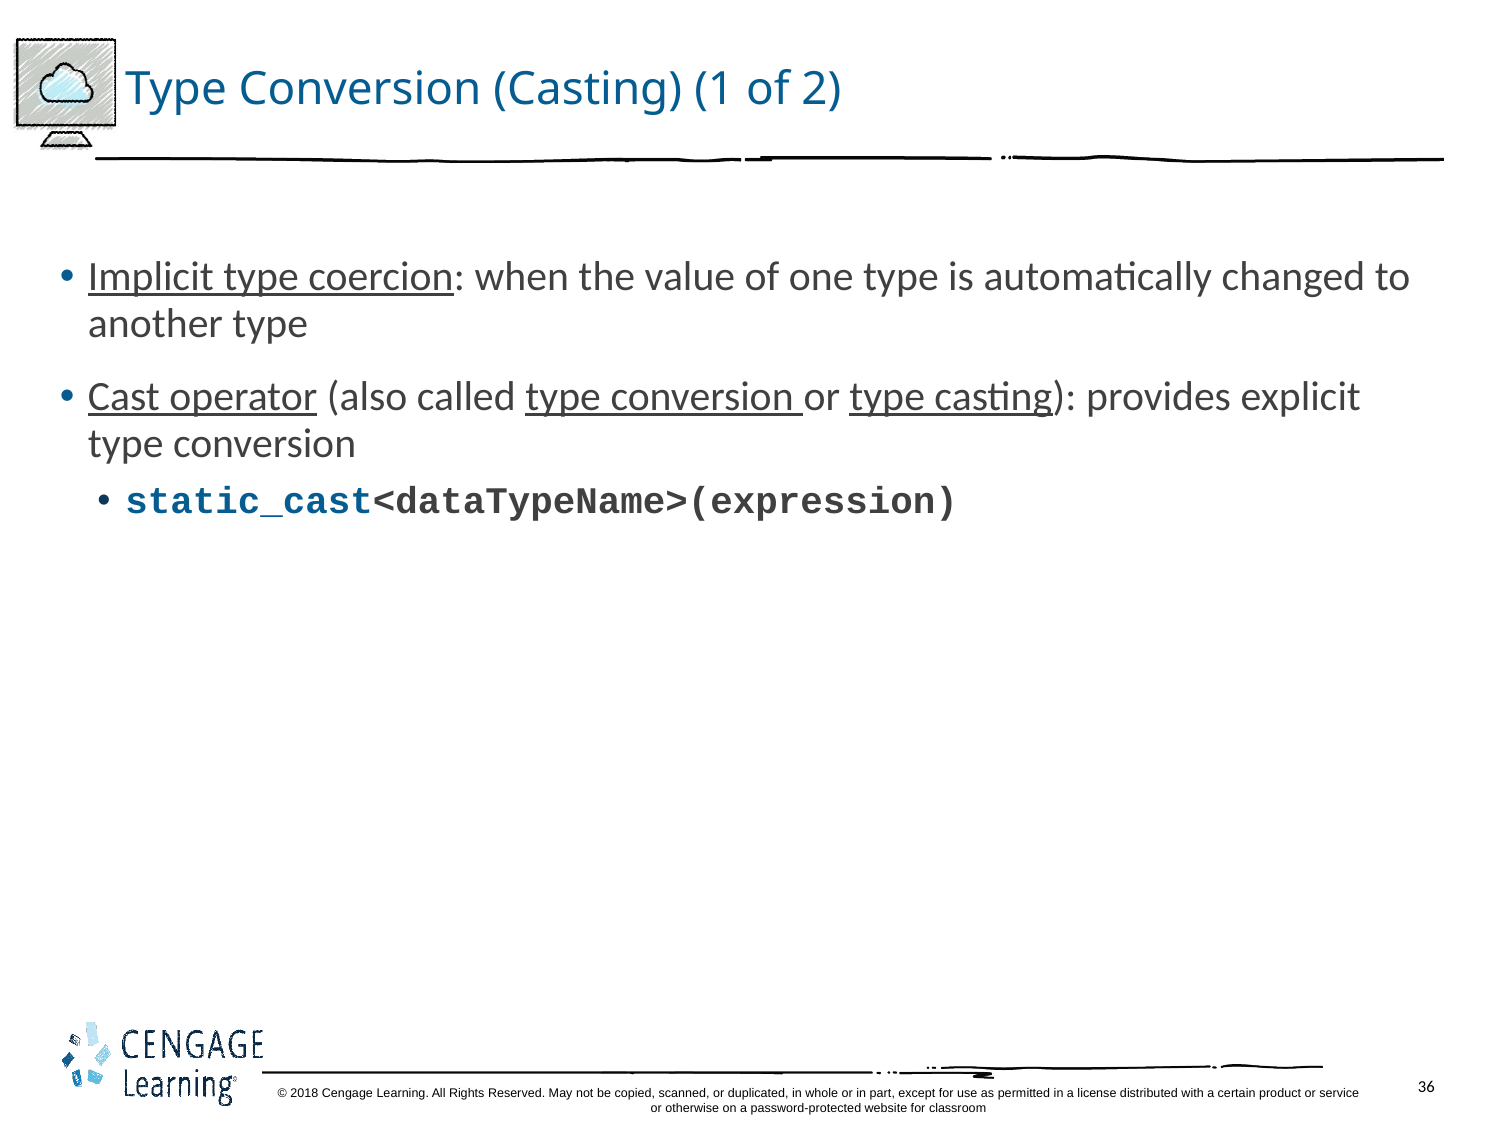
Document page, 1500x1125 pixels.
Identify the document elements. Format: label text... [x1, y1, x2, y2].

list Implicit type coercion: when the value of one type is automatically changed to another type Cast operator (also called type conversion or type casting): provides explicit type conversion static_cast<dataTypeName>(expression) [59, 252, 1441, 526]
picture [62, 1022, 1323, 1106]
picture [13, 36, 117, 151]
picture [95, 155, 1444, 163]
title Type Conversion (Casting) (1 of 2) [125, 66, 1442, 116]
